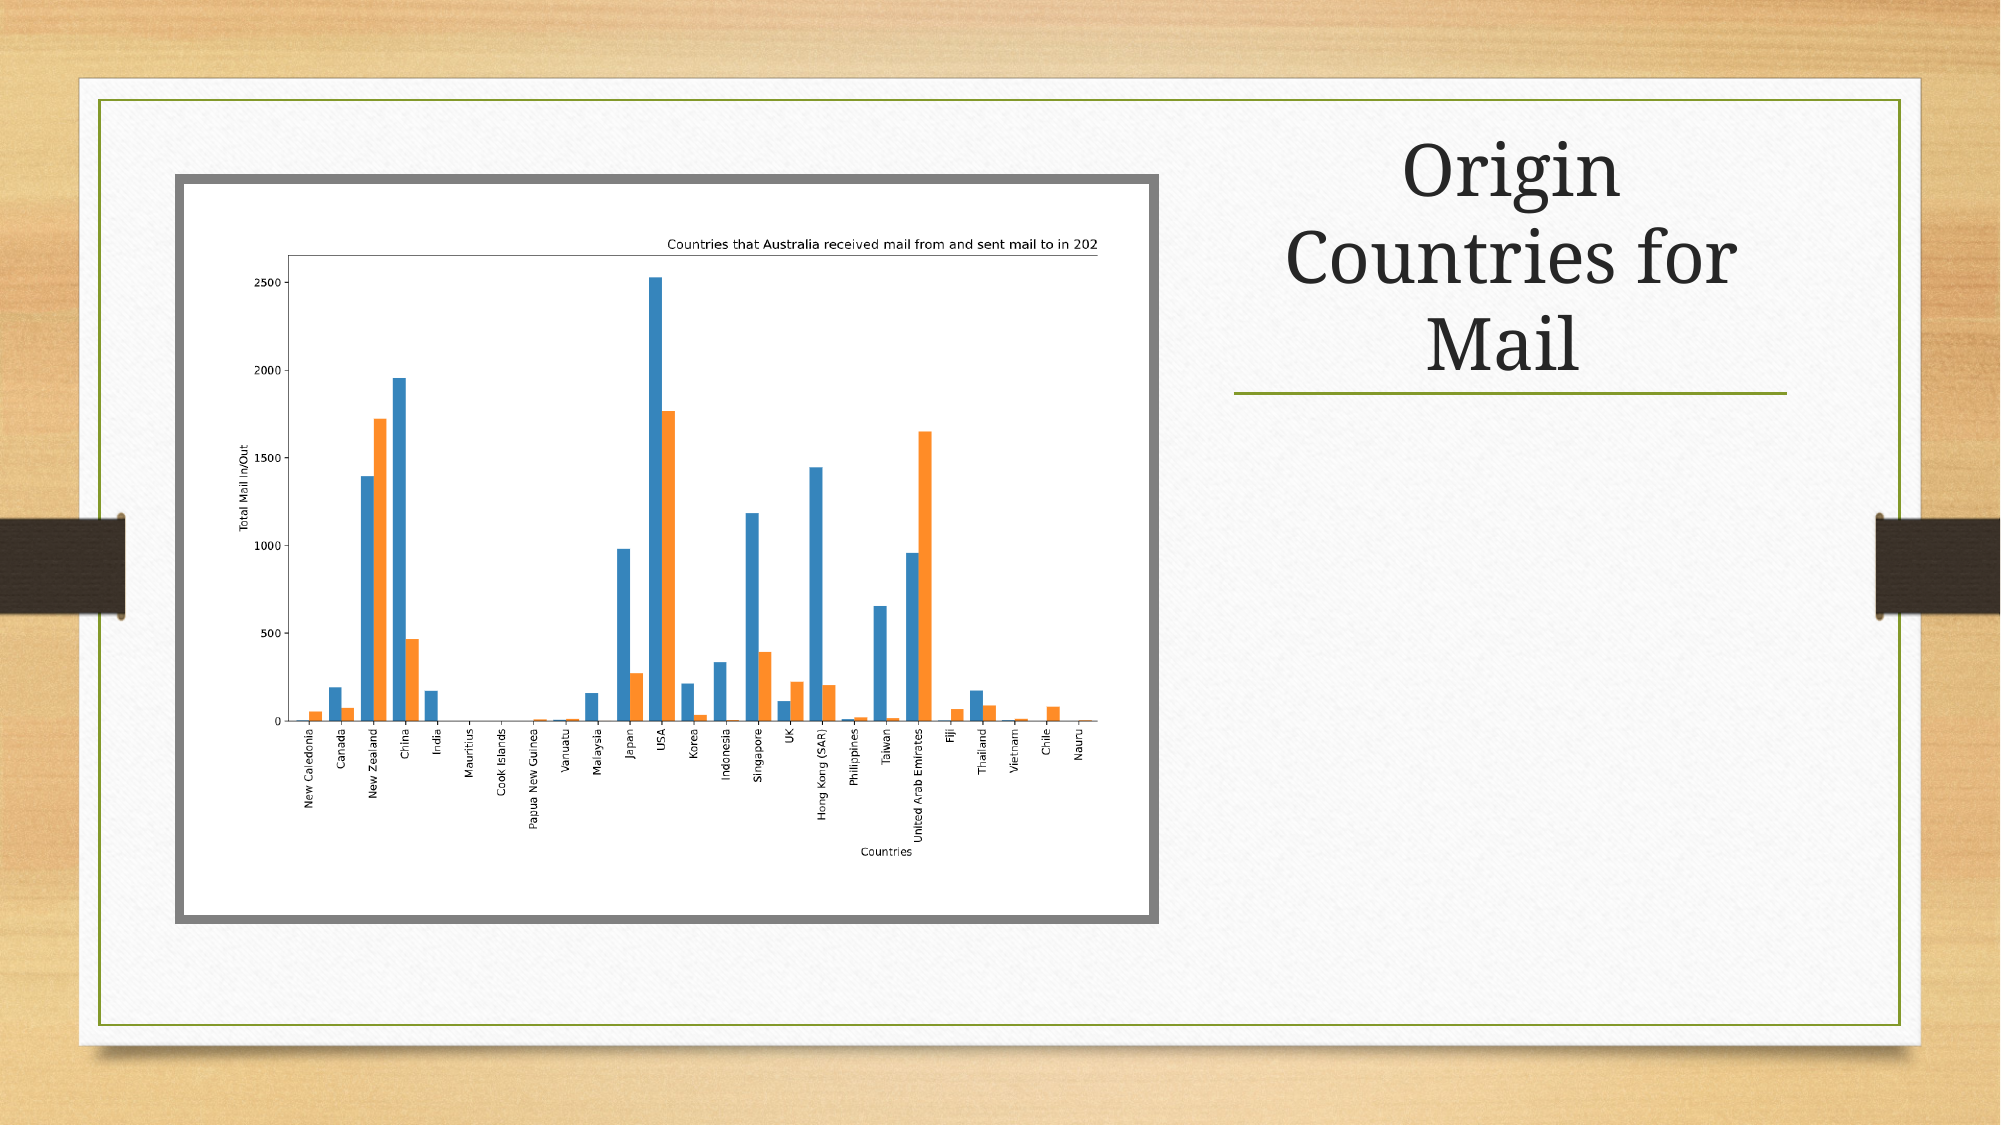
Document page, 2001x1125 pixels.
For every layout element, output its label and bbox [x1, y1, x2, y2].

picture [231, 231, 1098, 865]
text_box [0, 0, 2000, 1125]
